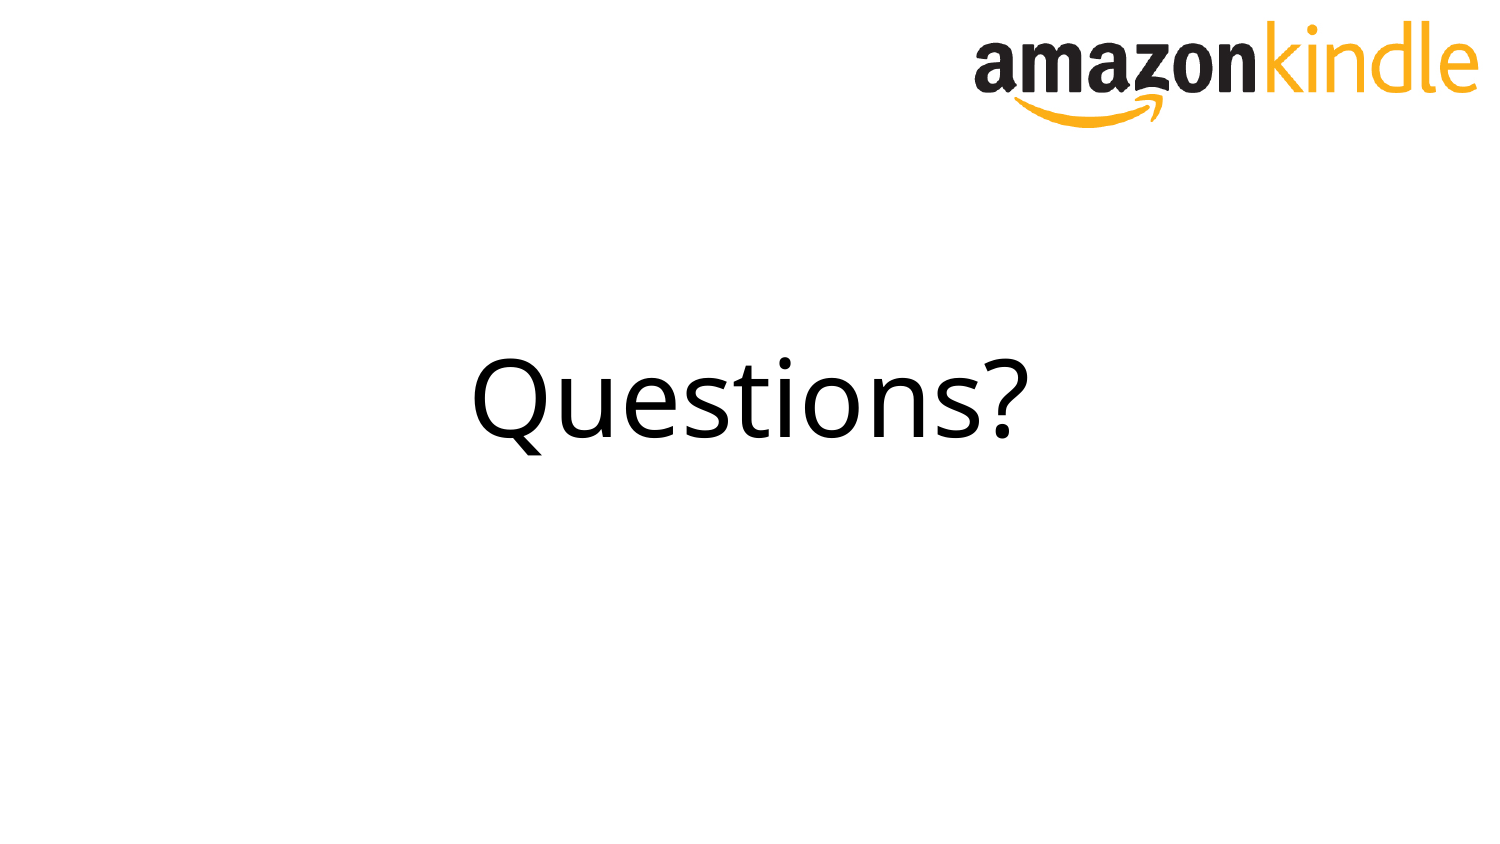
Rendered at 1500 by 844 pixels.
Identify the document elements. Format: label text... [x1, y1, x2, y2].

title Questions? [221, 184, 1279, 537]
picture [953, 0, 1500, 147]
